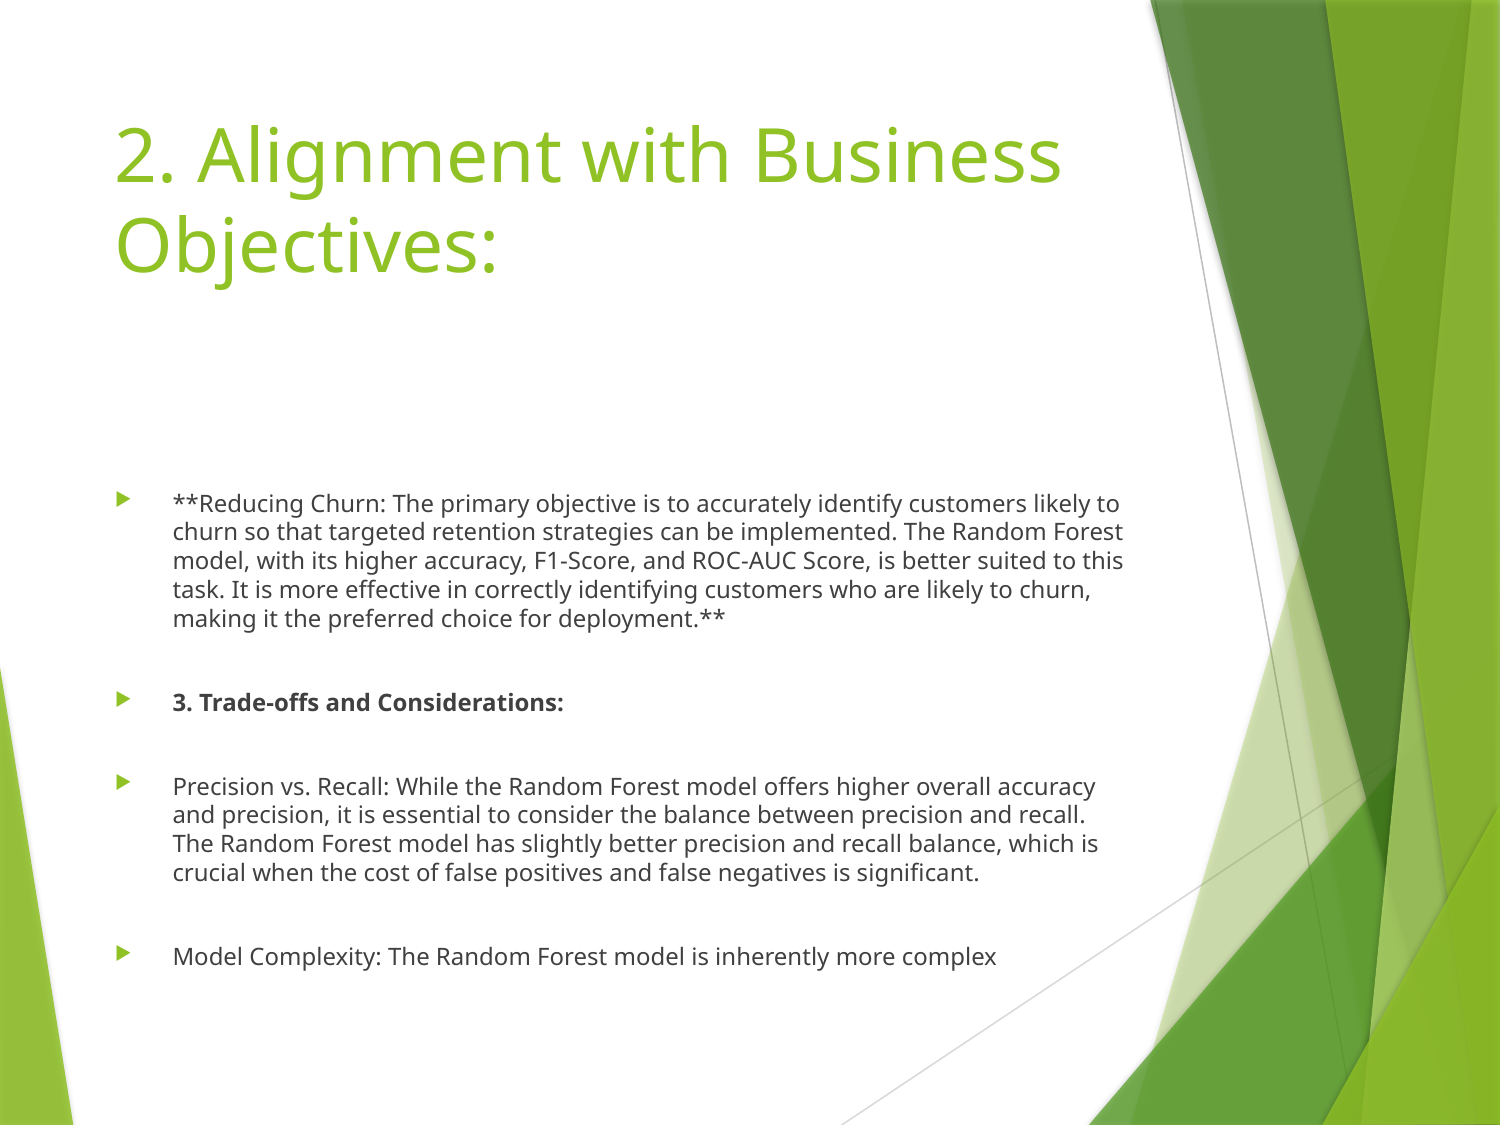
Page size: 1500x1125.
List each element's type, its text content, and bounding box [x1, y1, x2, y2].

list **Reducing Churn: The primary objective is to accurately identify customers likely to churn so that targeted retention strategies can be implemented. The Random Forest model, with its higher accuracy, F1-Score, and ROC-AUC Score, is better suited to this task. It is more effective in correctly identifying customers who are likely to churn, making it the preferred choice for deployment.** 3. Trade-offs and Considerations: Precision vs. Recall: While the Random Forest model offers higher overall accuracy and precision, it is essential to consider the balance between precision and recall. The Random Forest model has slightly better precision and recall balance, which is crucial when the cost of false positives and false negatives is significant. Model Complexity: The Random Forest model is inherently more complex [99, 354, 1142, 992]
title 2. Alignment with Business Objectives: [99, 99, 1142, 317]
